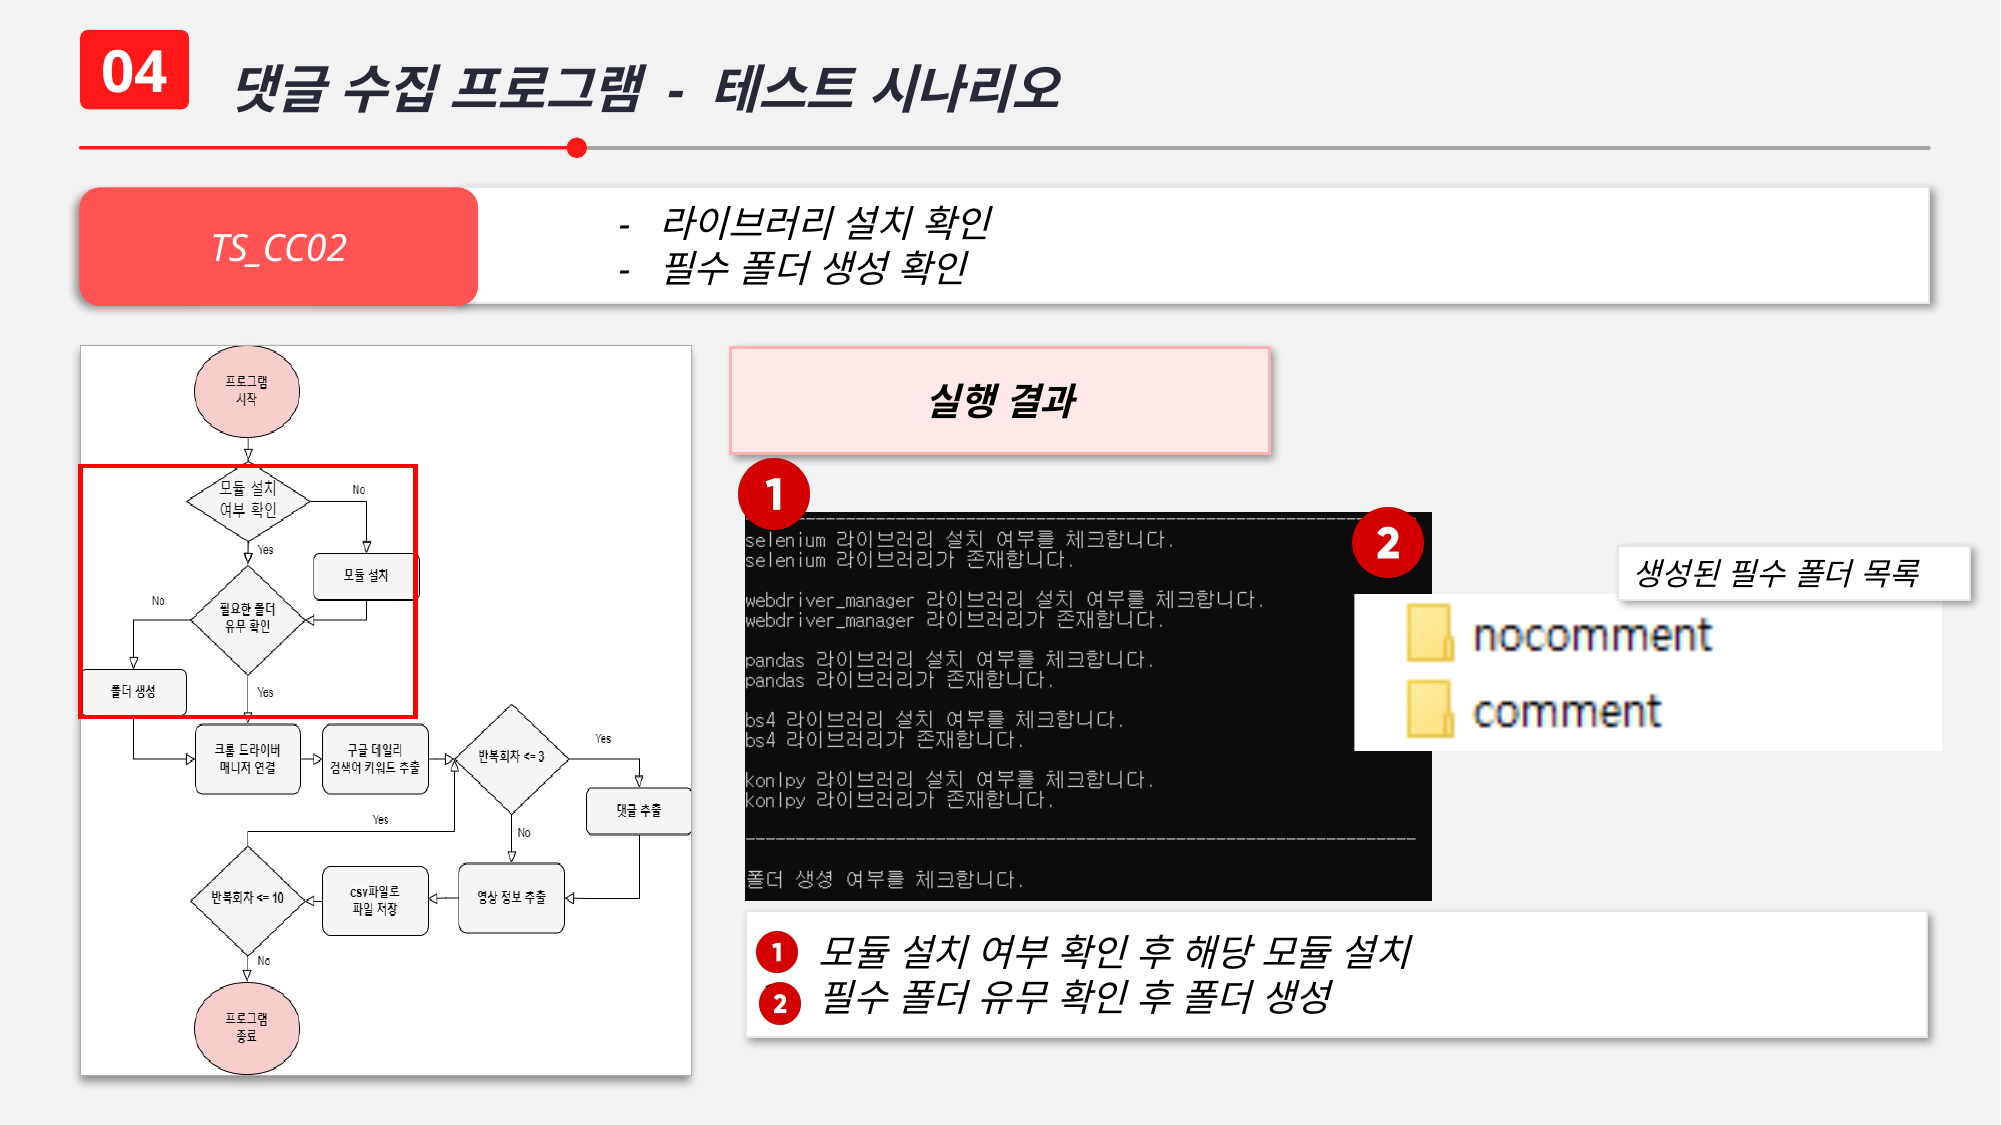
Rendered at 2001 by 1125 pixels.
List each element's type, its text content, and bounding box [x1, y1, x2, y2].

picture [759, 982, 801, 1025]
text_box 실행 결과 [730, 347, 1270, 454]
text_box - 라이브러리 설치 확인 - 필수 폴더 생성 확인 [457, 186, 1930, 304]
text_box TS_CC02 [79, 187, 479, 306]
picture [756, 931, 798, 973]
picture [80, 345, 692, 1076]
picture [738, 458, 1942, 901]
text_box 1. 모듈 설치 여부 확인 후 해당 모듈 설치 2. 필수 폴더 유무 확인 후 폴더 생성 [745, 911, 1927, 1038]
text_box 생성된 필수 폴더 목록 [1618, 545, 1971, 600]
text_box 04 [79, 28, 190, 110]
text_box 댓글 수집 프로그램 - 테스트 시나리오 [214, 18, 1226, 127]
